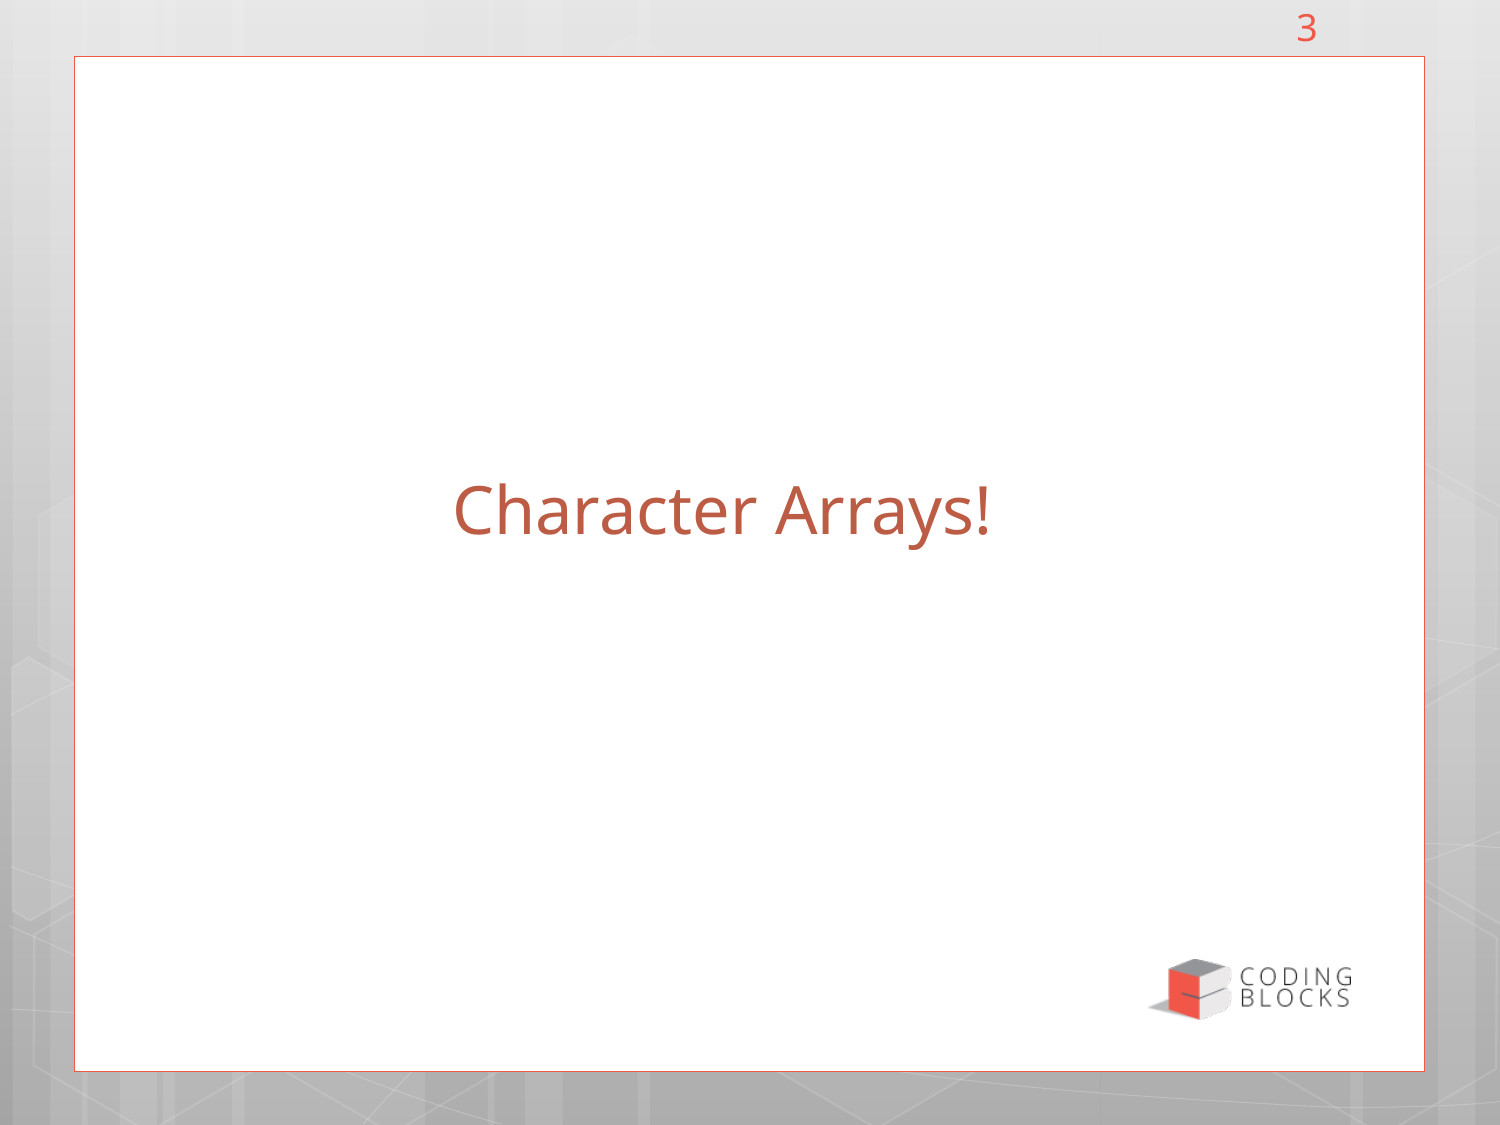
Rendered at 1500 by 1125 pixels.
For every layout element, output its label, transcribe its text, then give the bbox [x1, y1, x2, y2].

slide_number 3 [1281, 0, 1500, 37]
title Character Arrays! [437, 462, 1500, 556]
picture [1146, 959, 1351, 1021]
